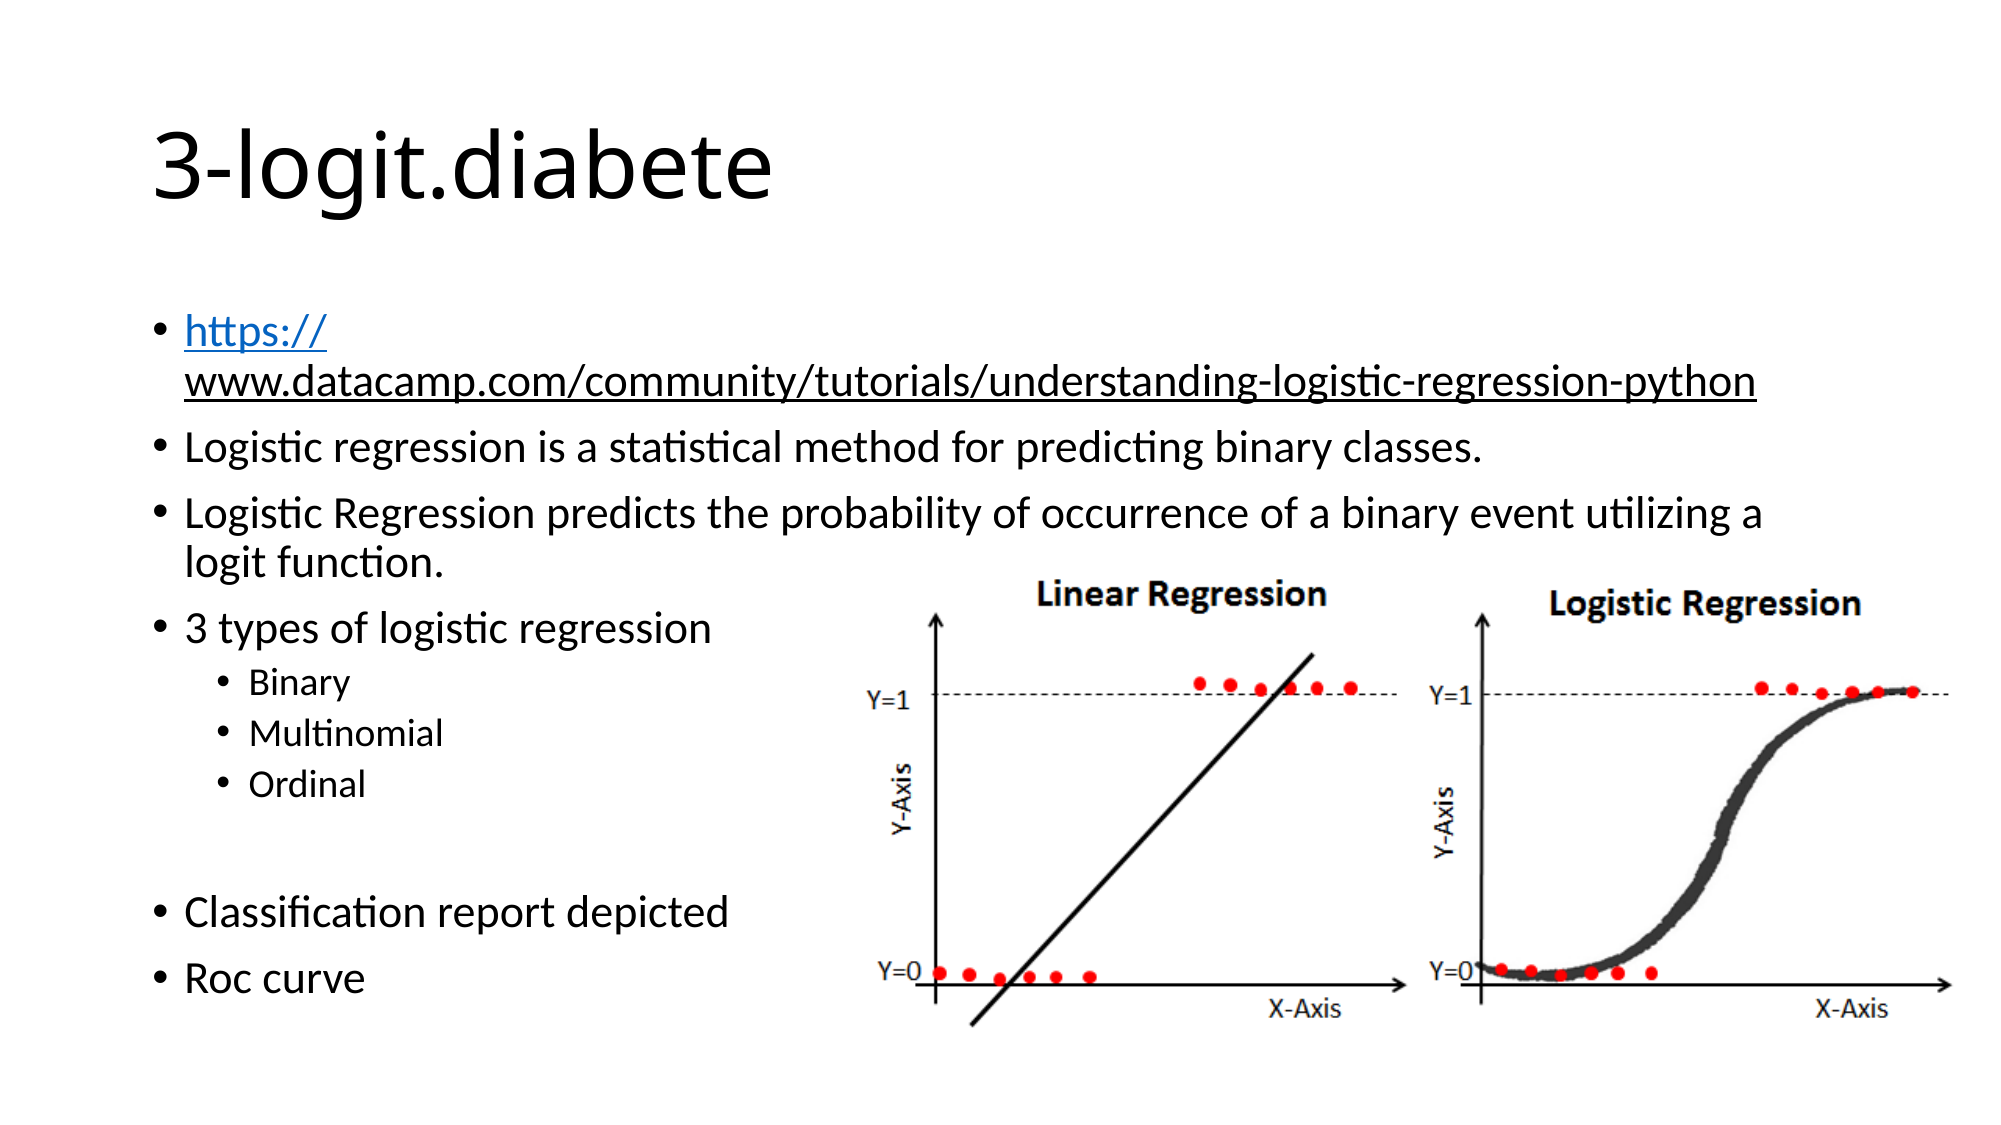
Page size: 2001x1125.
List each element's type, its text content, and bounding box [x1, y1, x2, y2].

list https://www.datacamp.com/community/tutorials/understanding-logistic-regression-python Logistic regression is a statistical method for predicting binary classes. Logistic Regression predicts the probability of occurrence of a binary event utilizing a logit function. 3 types of logistic regression Binary Multinomial Ordinal Classification report depicted Roc curve [137, 299, 1863, 1014]
title 3-logit.diabete [137, 59, 1863, 278]
picture [850, 542, 1983, 1054]
